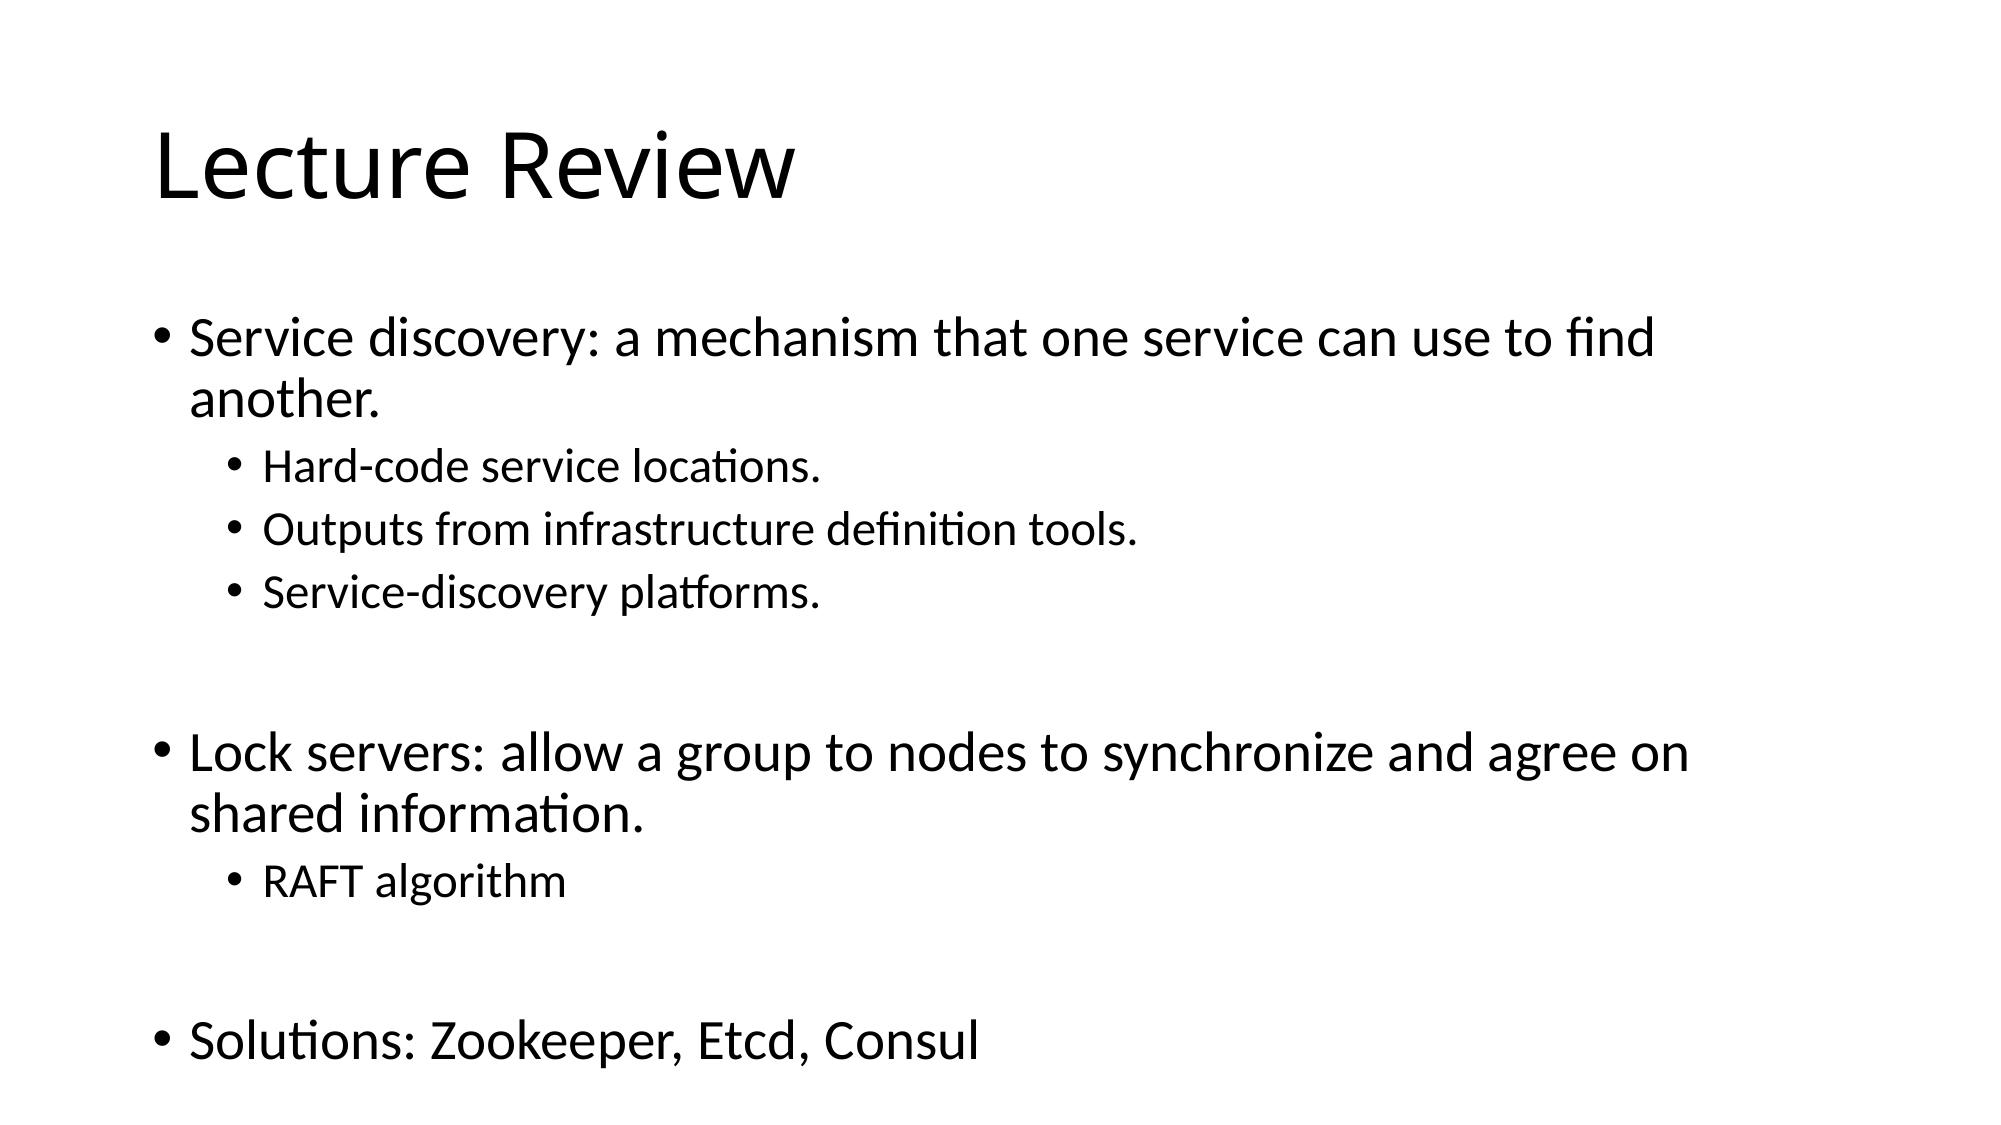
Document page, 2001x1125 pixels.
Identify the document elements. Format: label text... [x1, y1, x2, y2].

title Lecture Review [137, 59, 1863, 278]
list Service discovery: a mechanism that one service can use to find another. Hard-code service locations. Outputs from infrastructure definition tools. Service-discovery platforms. Lock servers: allow a group to nodes to synchronize and agree on shared information. RAFT algorithm Solutions: Zookeeper, Etcd, Consul [137, 299, 1863, 1086]
